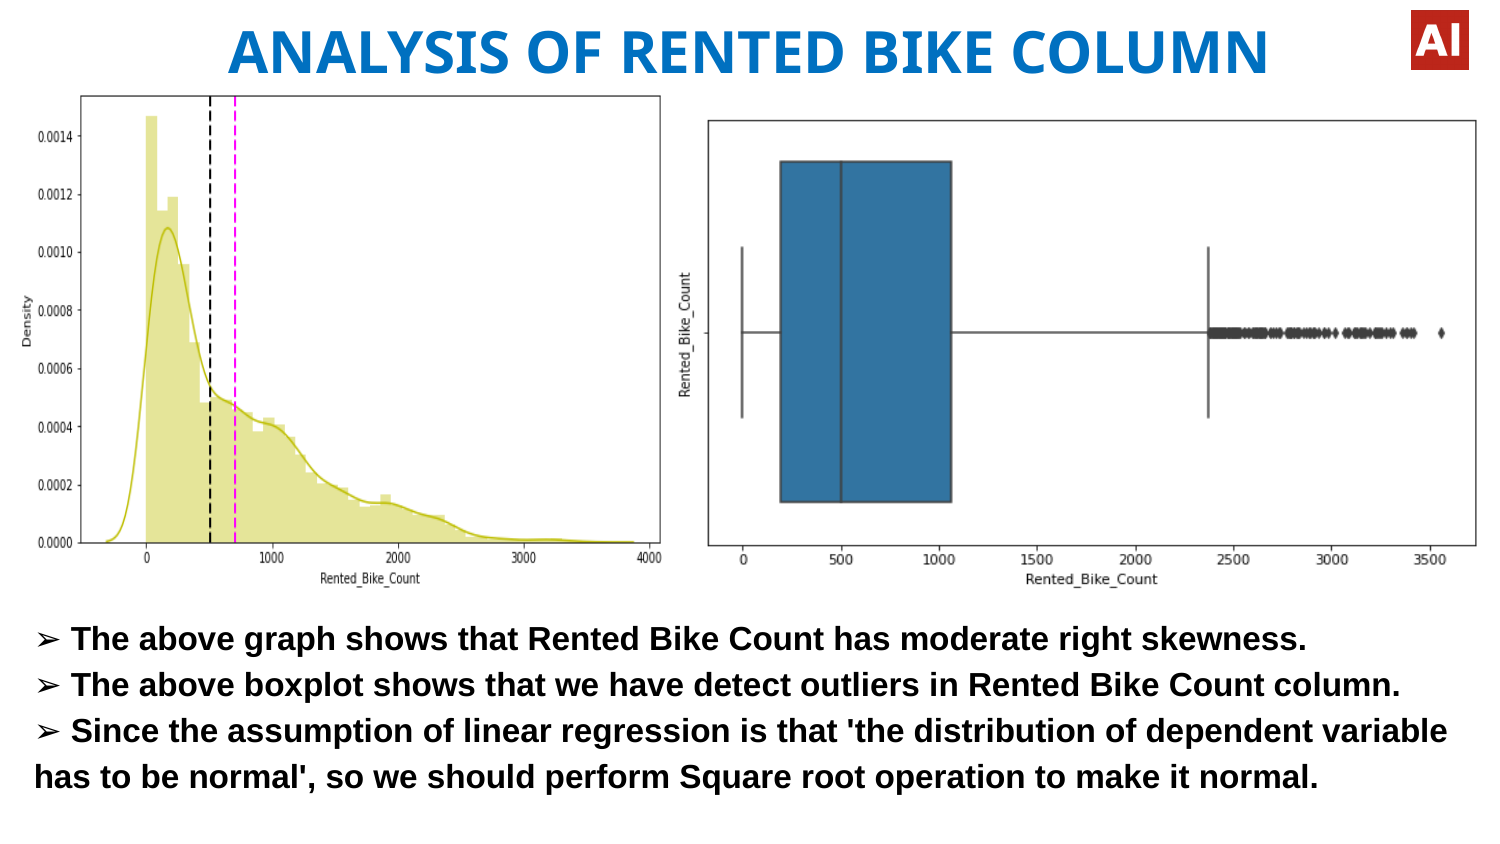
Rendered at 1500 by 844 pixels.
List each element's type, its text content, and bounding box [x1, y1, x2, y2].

picture [15, 86, 1485, 597]
title ANALYSIS OF RENTED BIKE COLUMN [51, 0, 1449, 110]
list ➢ The above graph shows that Rented Bike Count has moderate right skewness. ➢ The above boxplot shows that we have detect outliers in Rented Bike Count column. ➢ Since the assumption of linear regression is that 'the distribution of dependent variable has to be normal', so we should perform Square root operation to make it normal. [0, 596, 1485, 819]
picture [1449, 10, 1469, 70]
